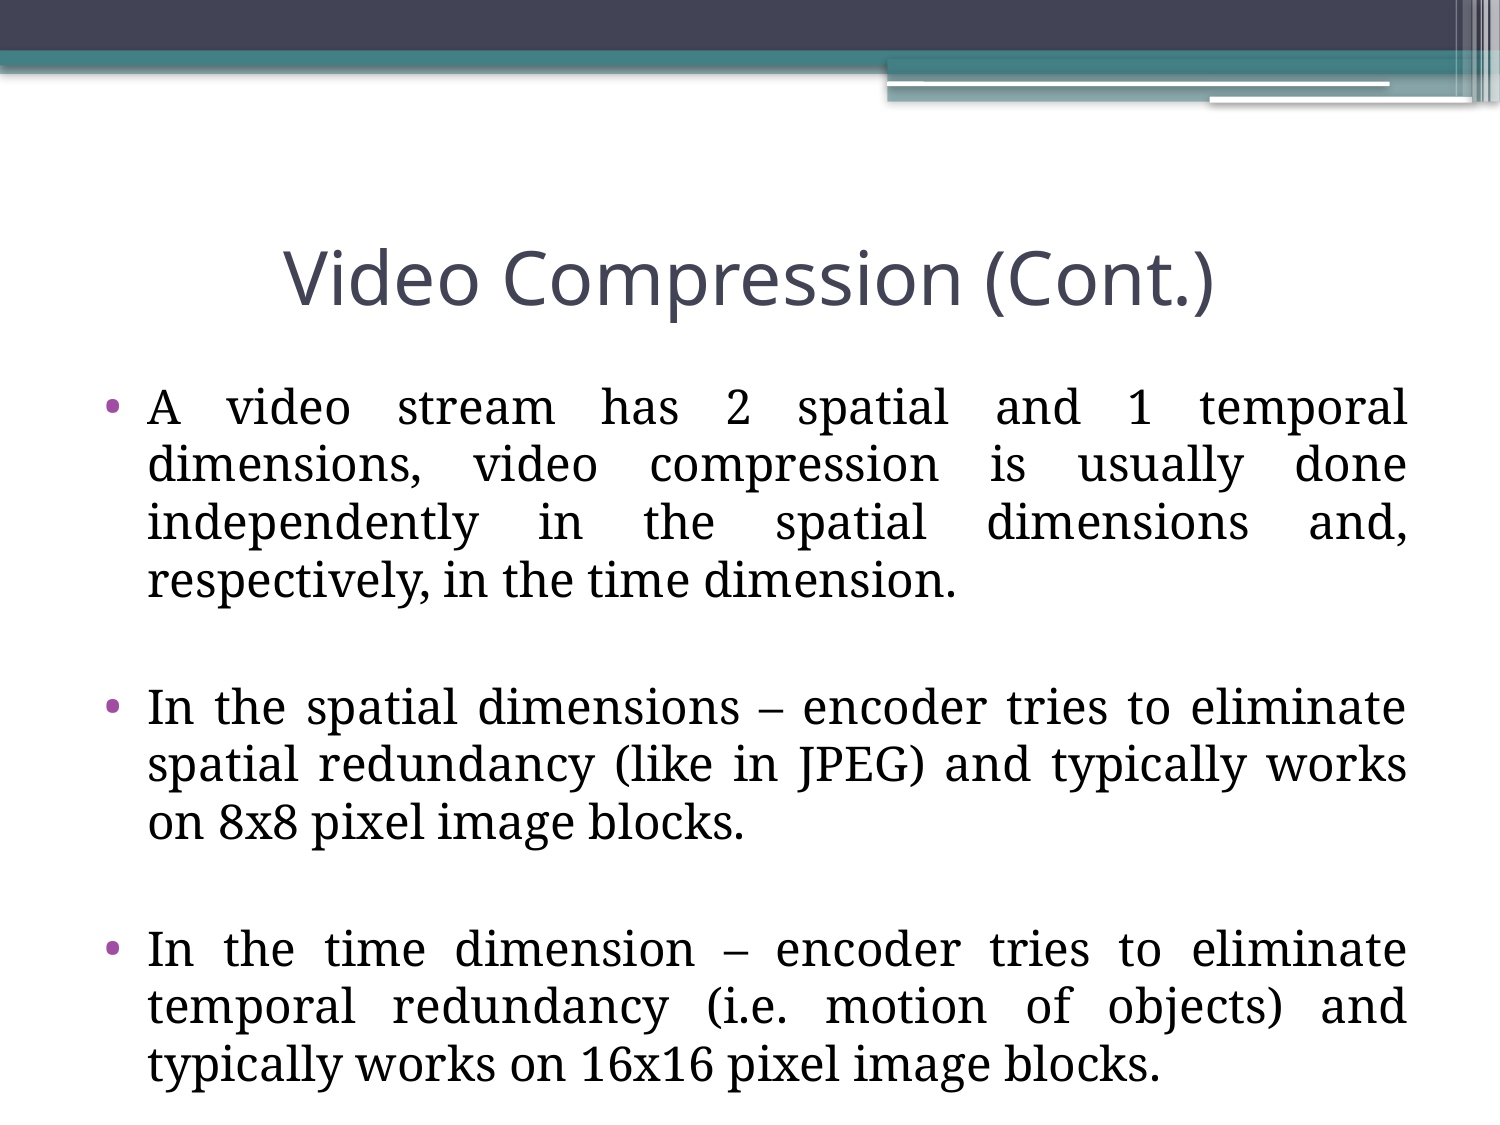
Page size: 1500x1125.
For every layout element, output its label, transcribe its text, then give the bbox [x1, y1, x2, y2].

title Video Compression (Cont.) [75, 187, 1425, 363]
list A video stream has 2 spatial and 1 temporal dimensions, video compression is usually done independently in the spatial dimensions and, respectively, in the time dimension. In the spatial dimensions – encoder tries to eliminate spatial redundancy (like in JPEG) and typically works on 8x8 pixel image blocks. In the time dimension – encoder tries to eliminate temporal redundancy (i.e. motion of objects) and typically works on 16x16 pixel image blocks. [75, 368, 1425, 1100]
